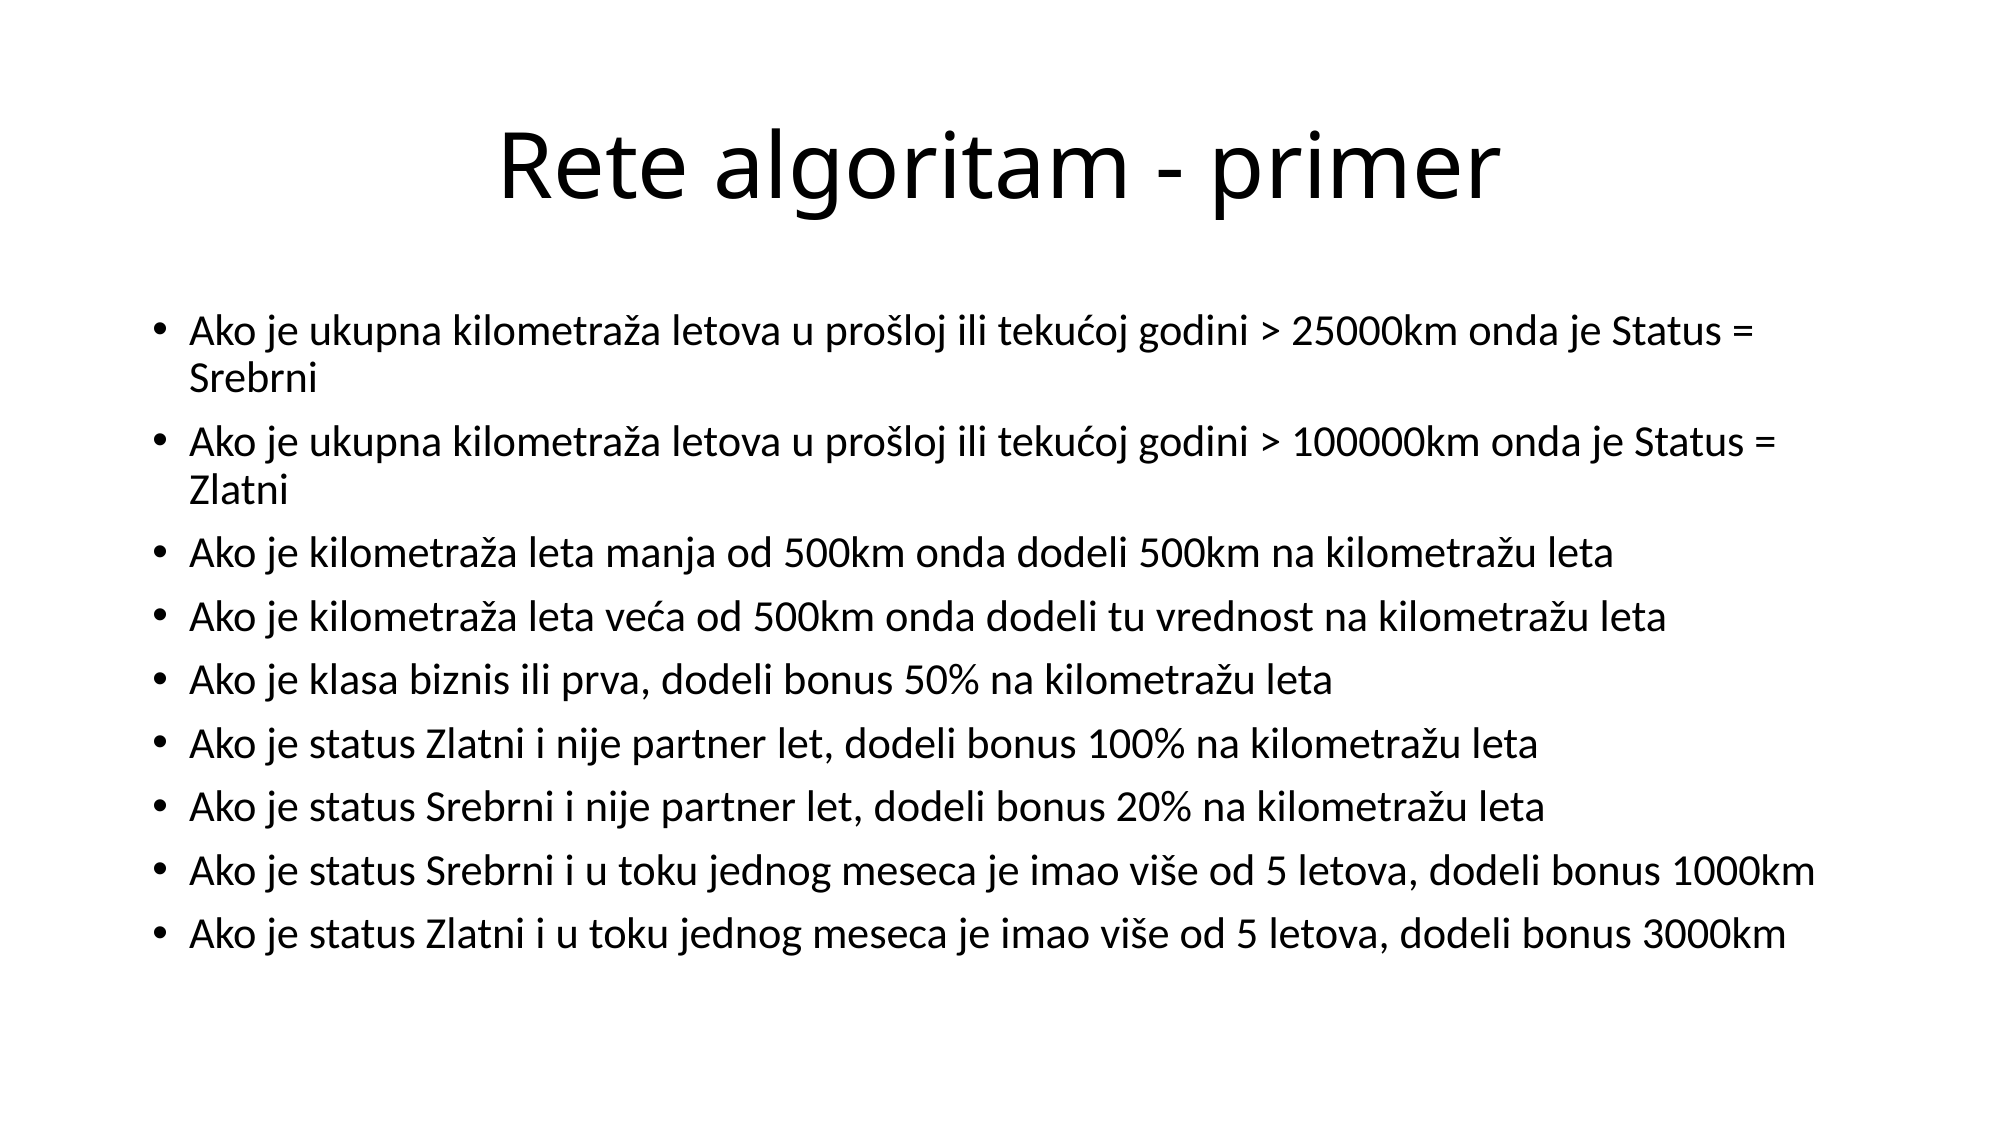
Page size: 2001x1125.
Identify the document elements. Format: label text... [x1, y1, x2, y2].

title Rete algoritam - primer [137, 59, 1863, 278]
list Ako je ukupna kilometraža letova u prošloj ili tekućoj godini > 25000km onda je Status = Srebrni Ako je ukupna kilometraža letova u prošloj ili tekućoj godini > 100000km onda je Status = Zlatni Ako je kilometraža leta manja od 500km onda dodeli 500km na kilometražu leta Ako je kilometraža leta veća od 500km onda dodeli tu vrednost na kilometražu leta Ako je klasa biznis ili prva, dodeli bonus 50% na kilometražu leta Ako je status Zlatni i nije partner let, dodeli bonus 100% na kilometražu leta Ako je status Srebrni i nije partner let, dodeli bonus 20% na kilometražu leta Ako je status Srebrni i u toku jednog meseca je imao više od 5 letova, dodeli bonus 1000km Ako je status Zlatni i u toku jednog meseca je imao više od 5 letova, dodeli bonus 3000km [137, 299, 1863, 1014]
